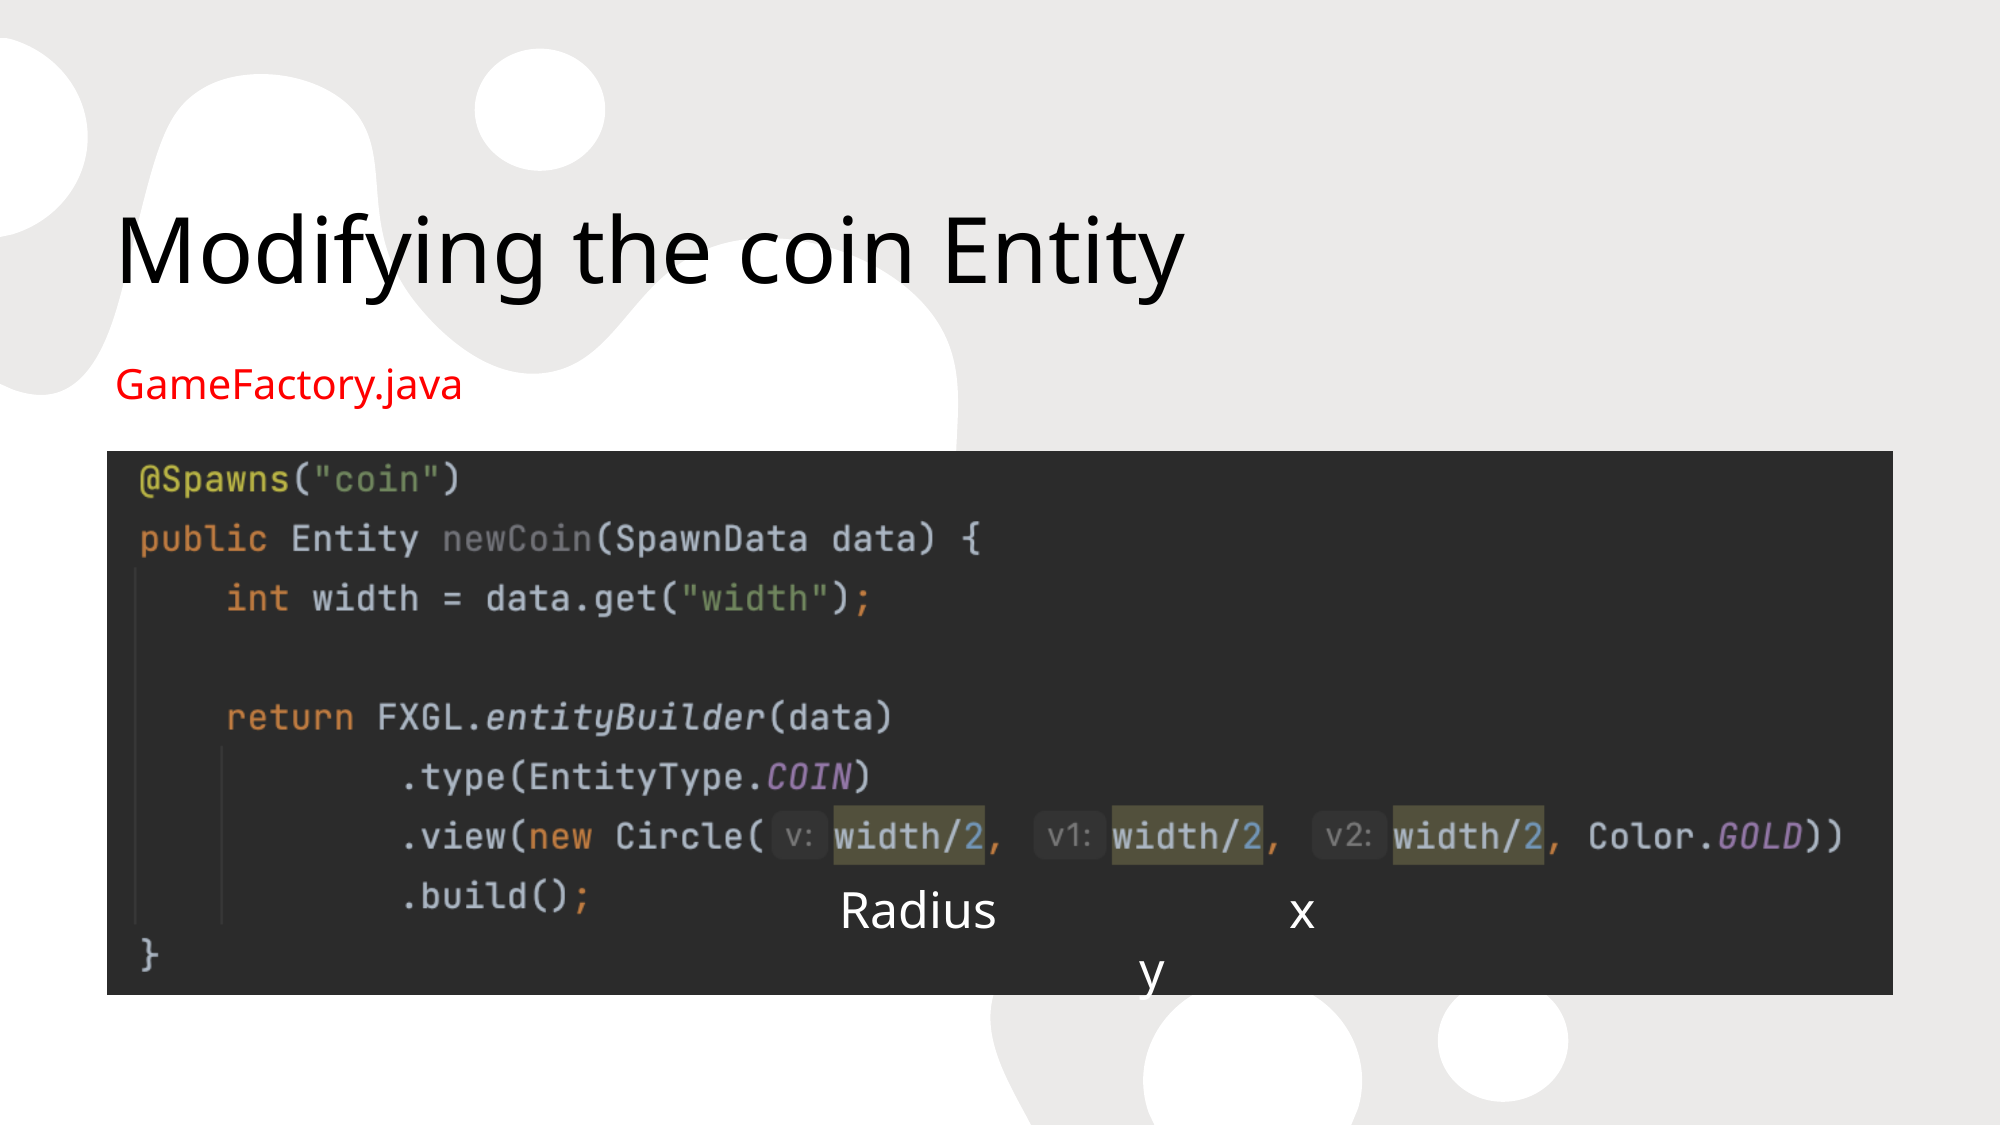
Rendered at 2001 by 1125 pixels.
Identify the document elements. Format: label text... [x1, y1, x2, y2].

title Modifying the coin Entity [99, 91, 1900, 309]
picture [107, 451, 1893, 995]
list GameFactory.java [99, 345, 1900, 1008]
text_box Radius x y [824, 995, 1575, 1007]
